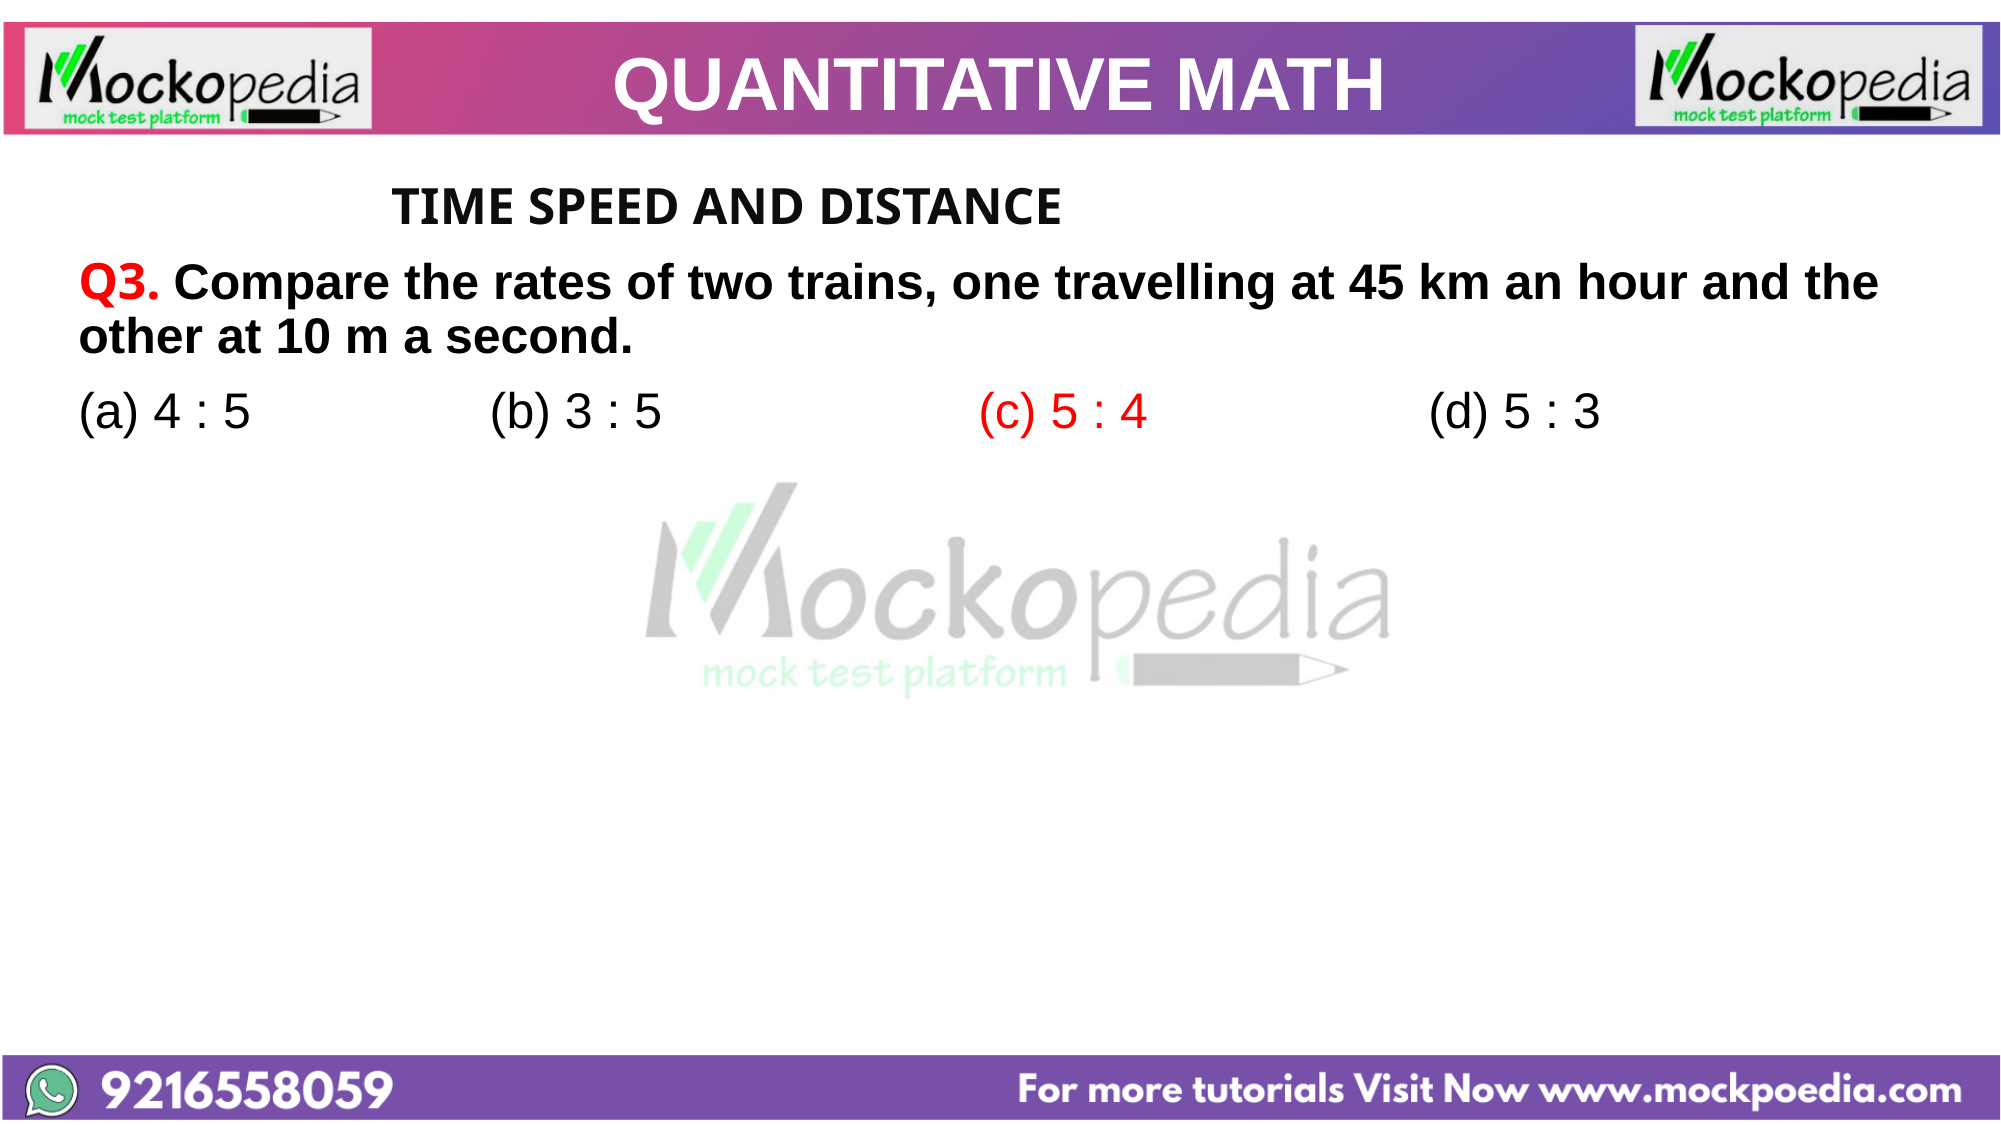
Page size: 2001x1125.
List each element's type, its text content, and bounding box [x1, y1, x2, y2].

picture [0, 0, 2001, 1125]
list TIME SPEED AND DISTANCE Q3. Compare the rates of two trains, one travelling at 45 km an hour and the other at 10 m a second. (a) 4 : 5 (b) 3 : 5 (c) 5 : 4 (d) 5 : 3 [25, 173, 1951, 1051]
title QUANTITATIVE MATH [41, 31, 1959, 142]
